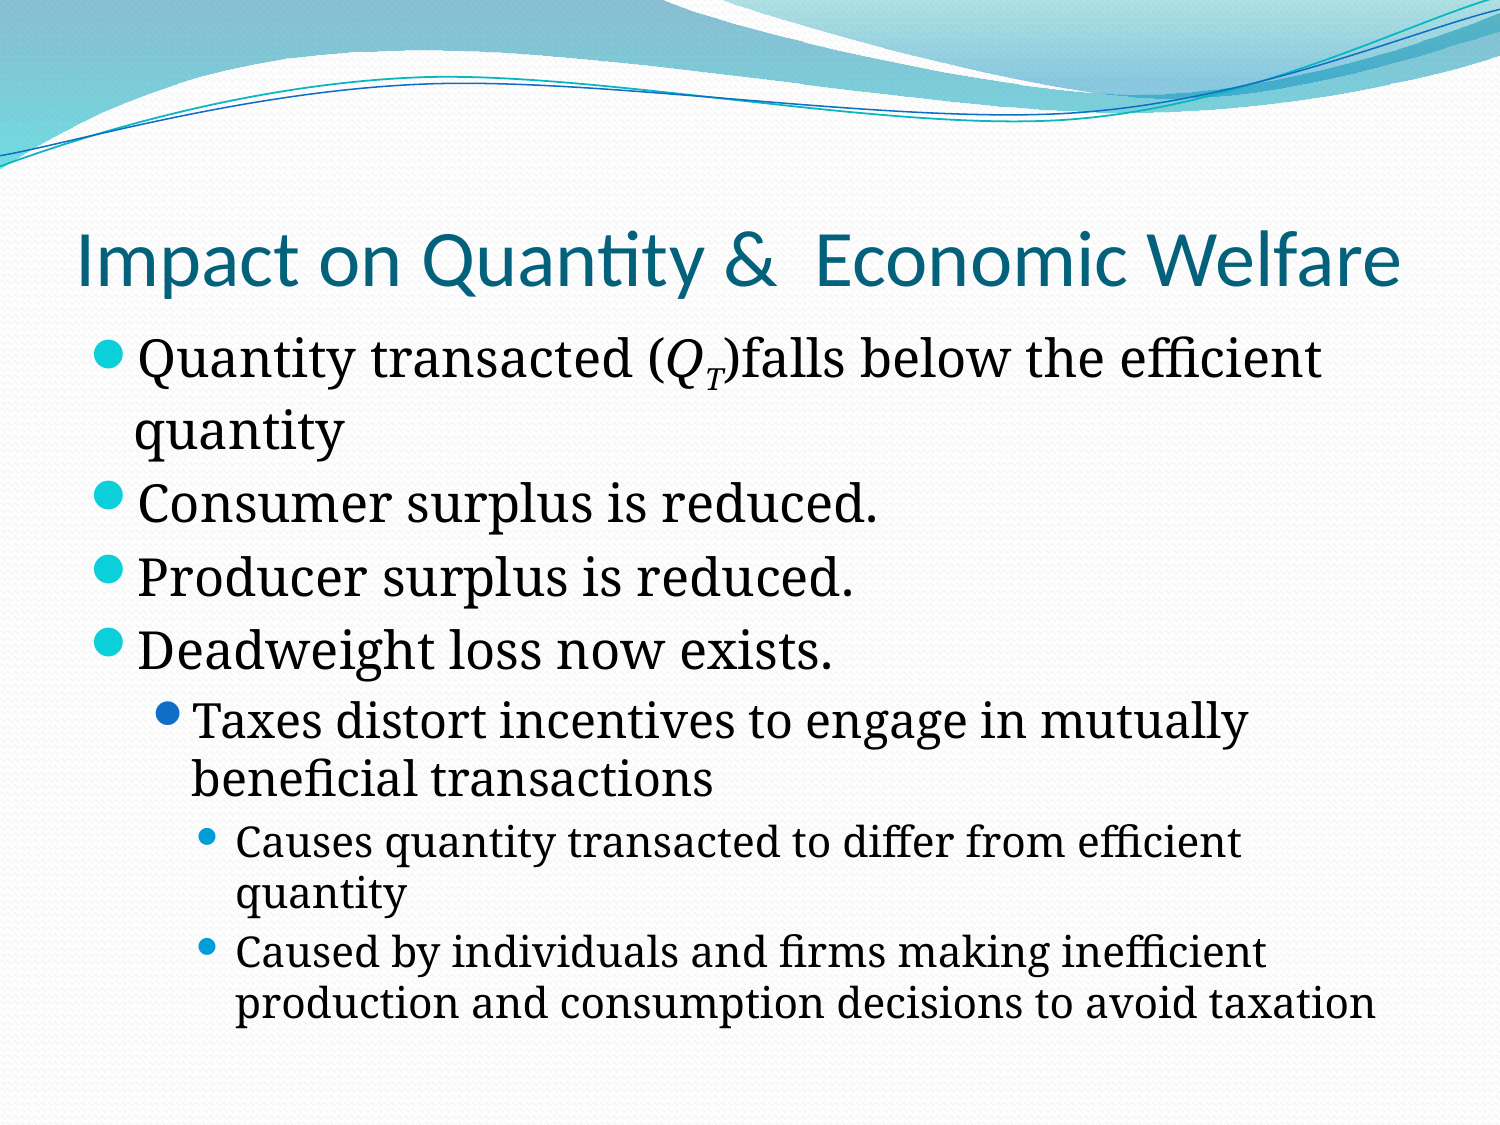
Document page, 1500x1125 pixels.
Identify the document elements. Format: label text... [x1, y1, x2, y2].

list Quantity transacted (QT)falls below the efficient quantity Consumer surplus is reduced. Producer surplus is reduced. Deadweight loss now exists. Taxes distort incentives to engage in mutually beneficial transactions Causes quantity transacted to differ from efficient quantity Caused by individuals and firms making inefficient production and consumption decisions to avoid taxation [75, 317, 1425, 1038]
title Impact on Quantity & Economic Welfare [75, 115, 1425, 303]
